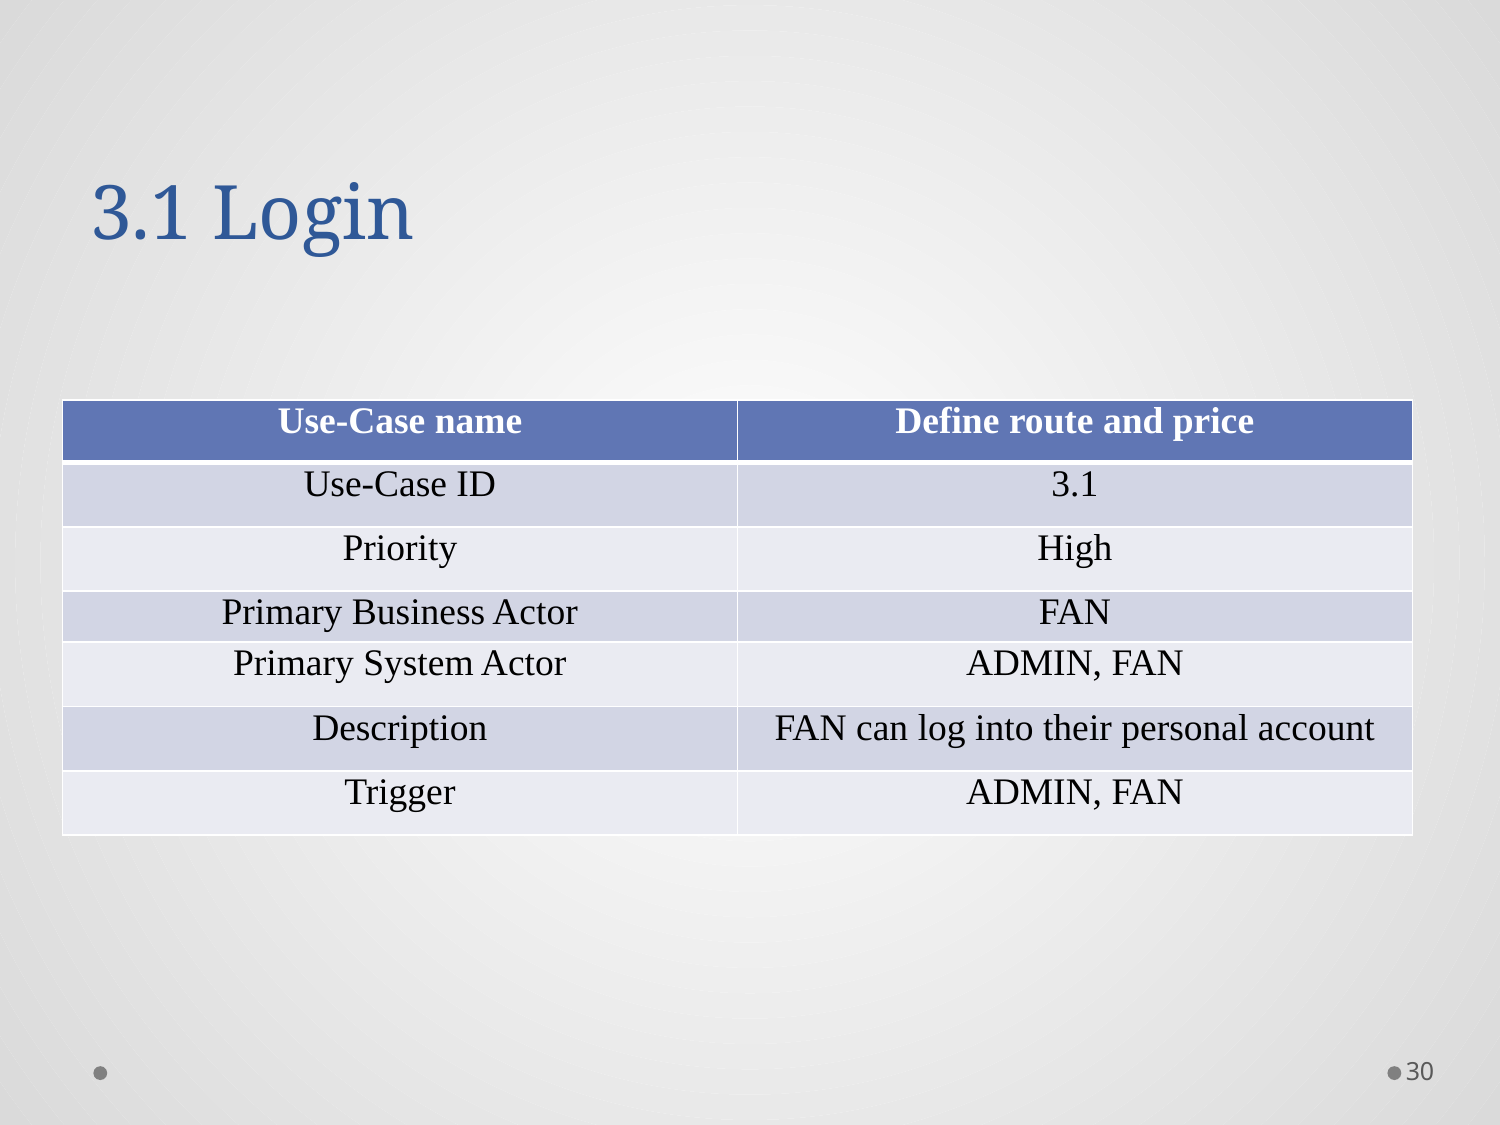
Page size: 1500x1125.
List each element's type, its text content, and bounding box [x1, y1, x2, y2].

title 3.1 Login [75, 0, 1425, 263]
table_cell Use-Case ID [63, 465, 737, 526]
table_cell FAN can log into their personal account [738, 707, 1412, 770]
table_cell Primary Business Actor [63, 592, 737, 641]
table_cell FAN [738, 592, 1412, 641]
table_cell 3.1 [738, 465, 1412, 526]
table_cell Description [63, 707, 737, 770]
slide_number 30 [1401, 1042, 1494, 1103]
table_header Use-Case name [63, 401, 737, 460]
table_cell ADMIN, FAN [738, 772, 1412, 834]
table_cell Priority [63, 528, 737, 590]
table_cell ADMIN, FAN [738, 643, 1412, 706]
table_cell Primary System Actor [63, 643, 737, 706]
table_cell High [738, 528, 1412, 590]
table_header Define route and price [738, 401, 1412, 460]
table_cell Trigger [63, 772, 737, 834]
